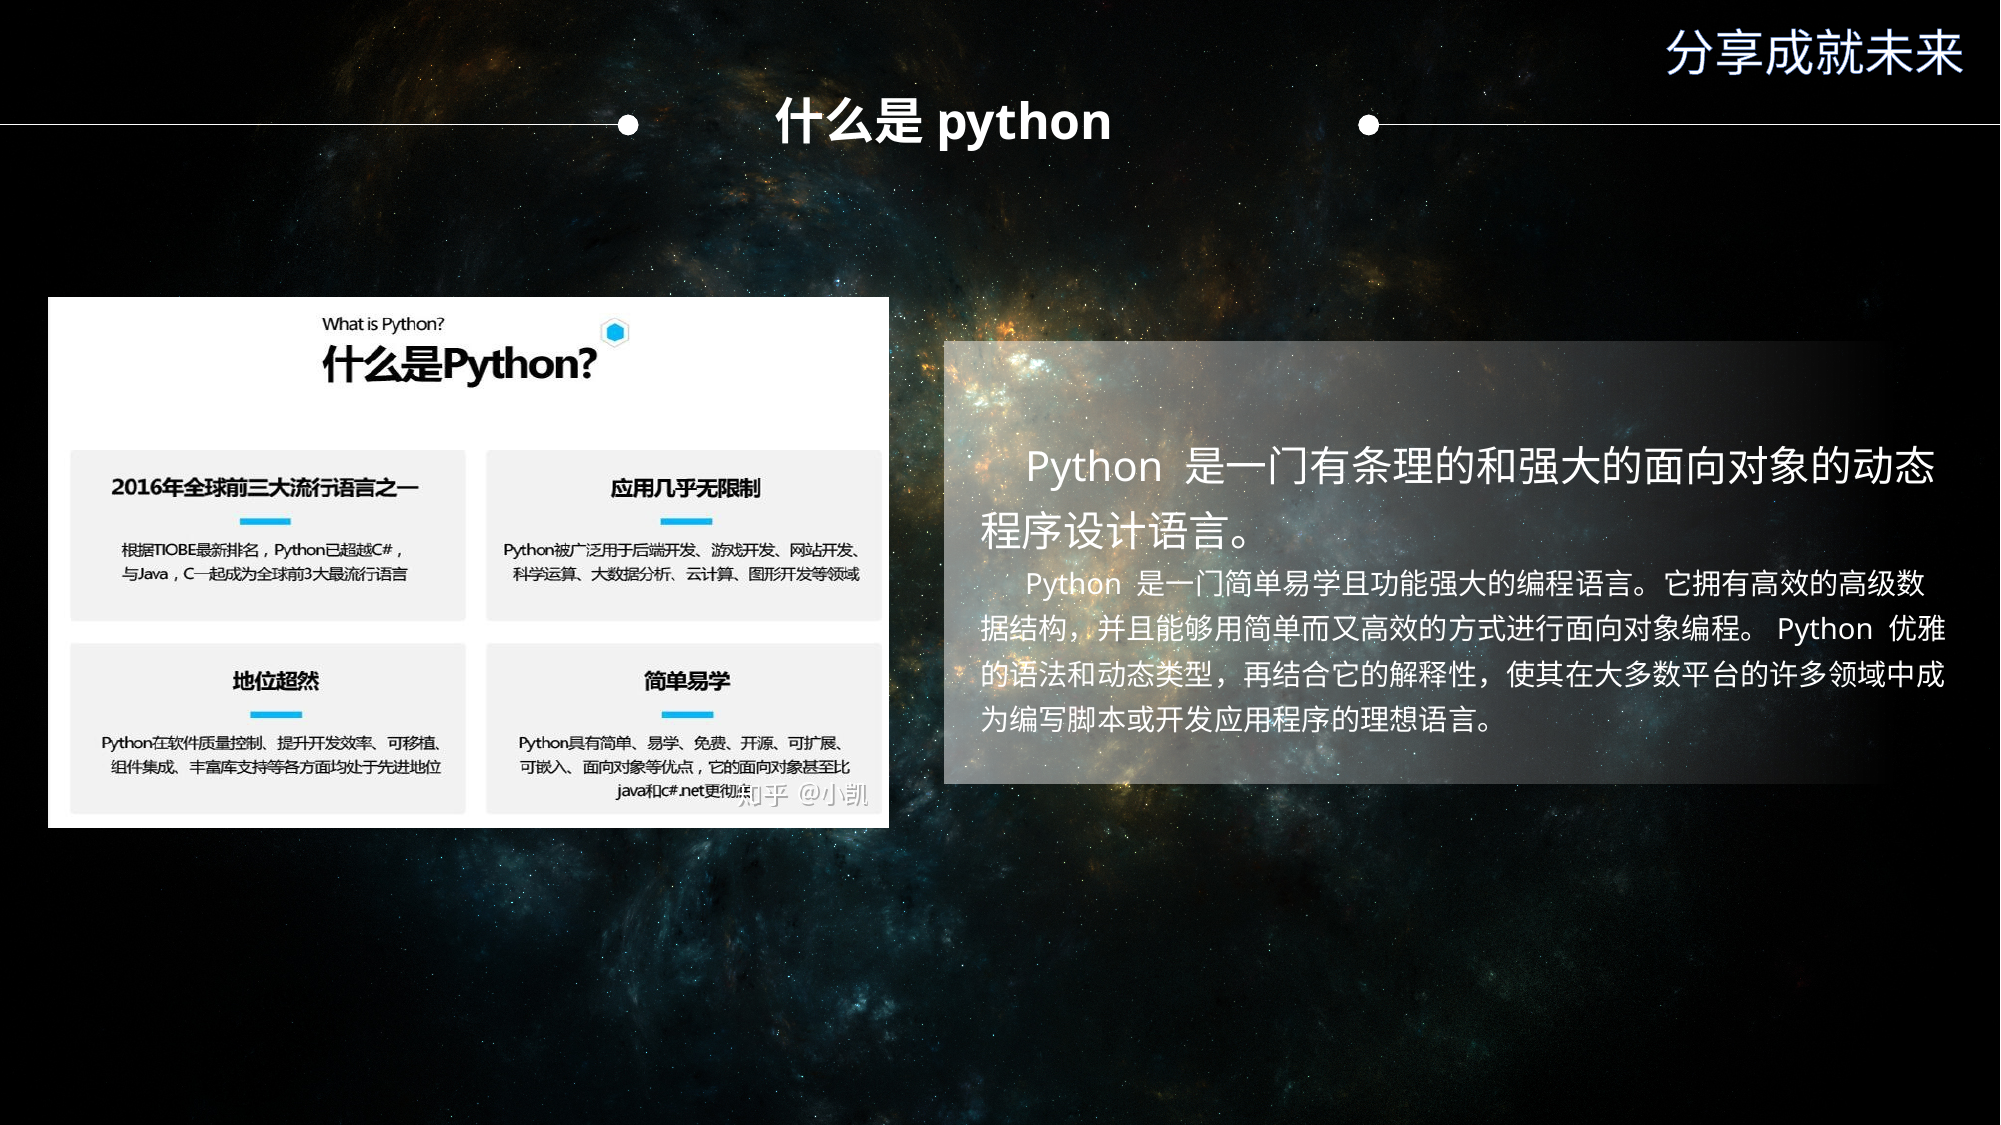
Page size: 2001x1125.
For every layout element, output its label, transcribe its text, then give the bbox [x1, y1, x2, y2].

text_box 什么是python [759, 82, 1304, 157]
picture [0, 0, 2000, 1125]
text_box 分享成就未来 [1649, 13, 1980, 89]
text_box [943, 340, 1897, 784]
text_box Python 是一门有条理的和强大的面向对象的动态程序设计语言。 Python 是一门简单易学且功能强大的编程语言。它拥有高效的高级数据结构，并且能够用简单而又高效的方式进行面向对象编程。Python 优雅的语法和动态类型，再结合它的解释性，使其在大多数平台的许多领域中成为编写脚本或开发应用程序的理想语言。 [968, 419, 1966, 788]
